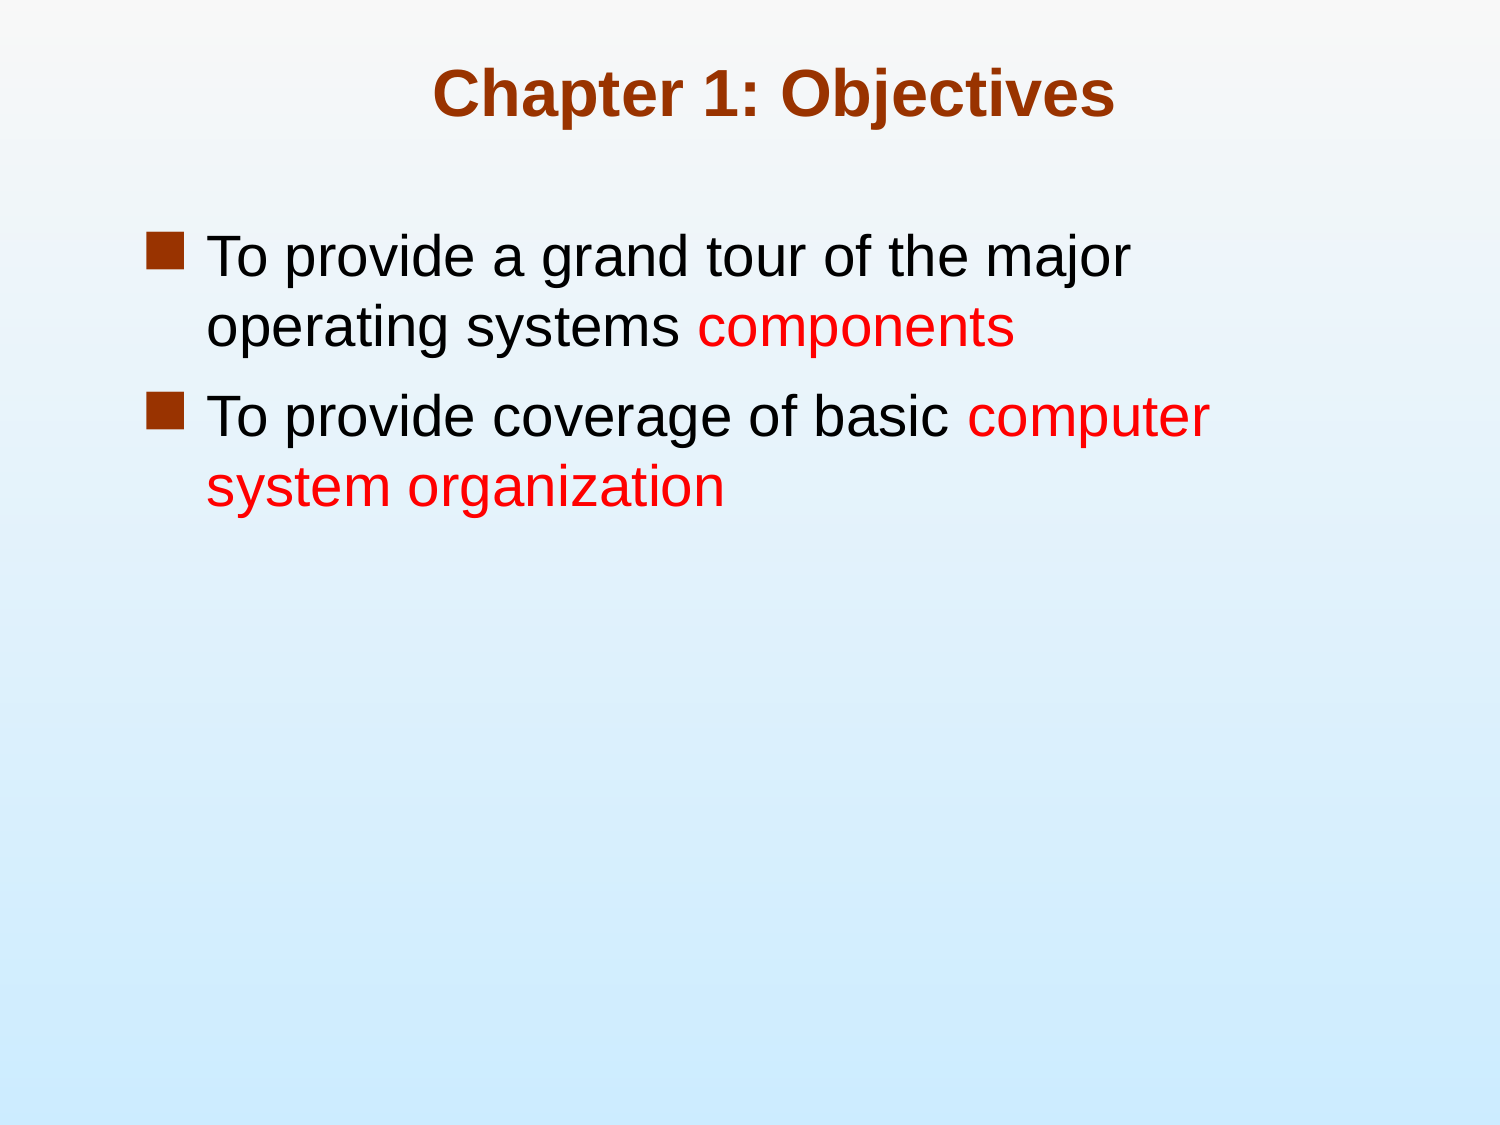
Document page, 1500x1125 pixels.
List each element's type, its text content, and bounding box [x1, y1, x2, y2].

list To provide a grand tour of the major operating systems components To provide coverage of basic computer system organization [135, 210, 1342, 947]
title Chapter 1: Objectives [112, 37, 1438, 138]
